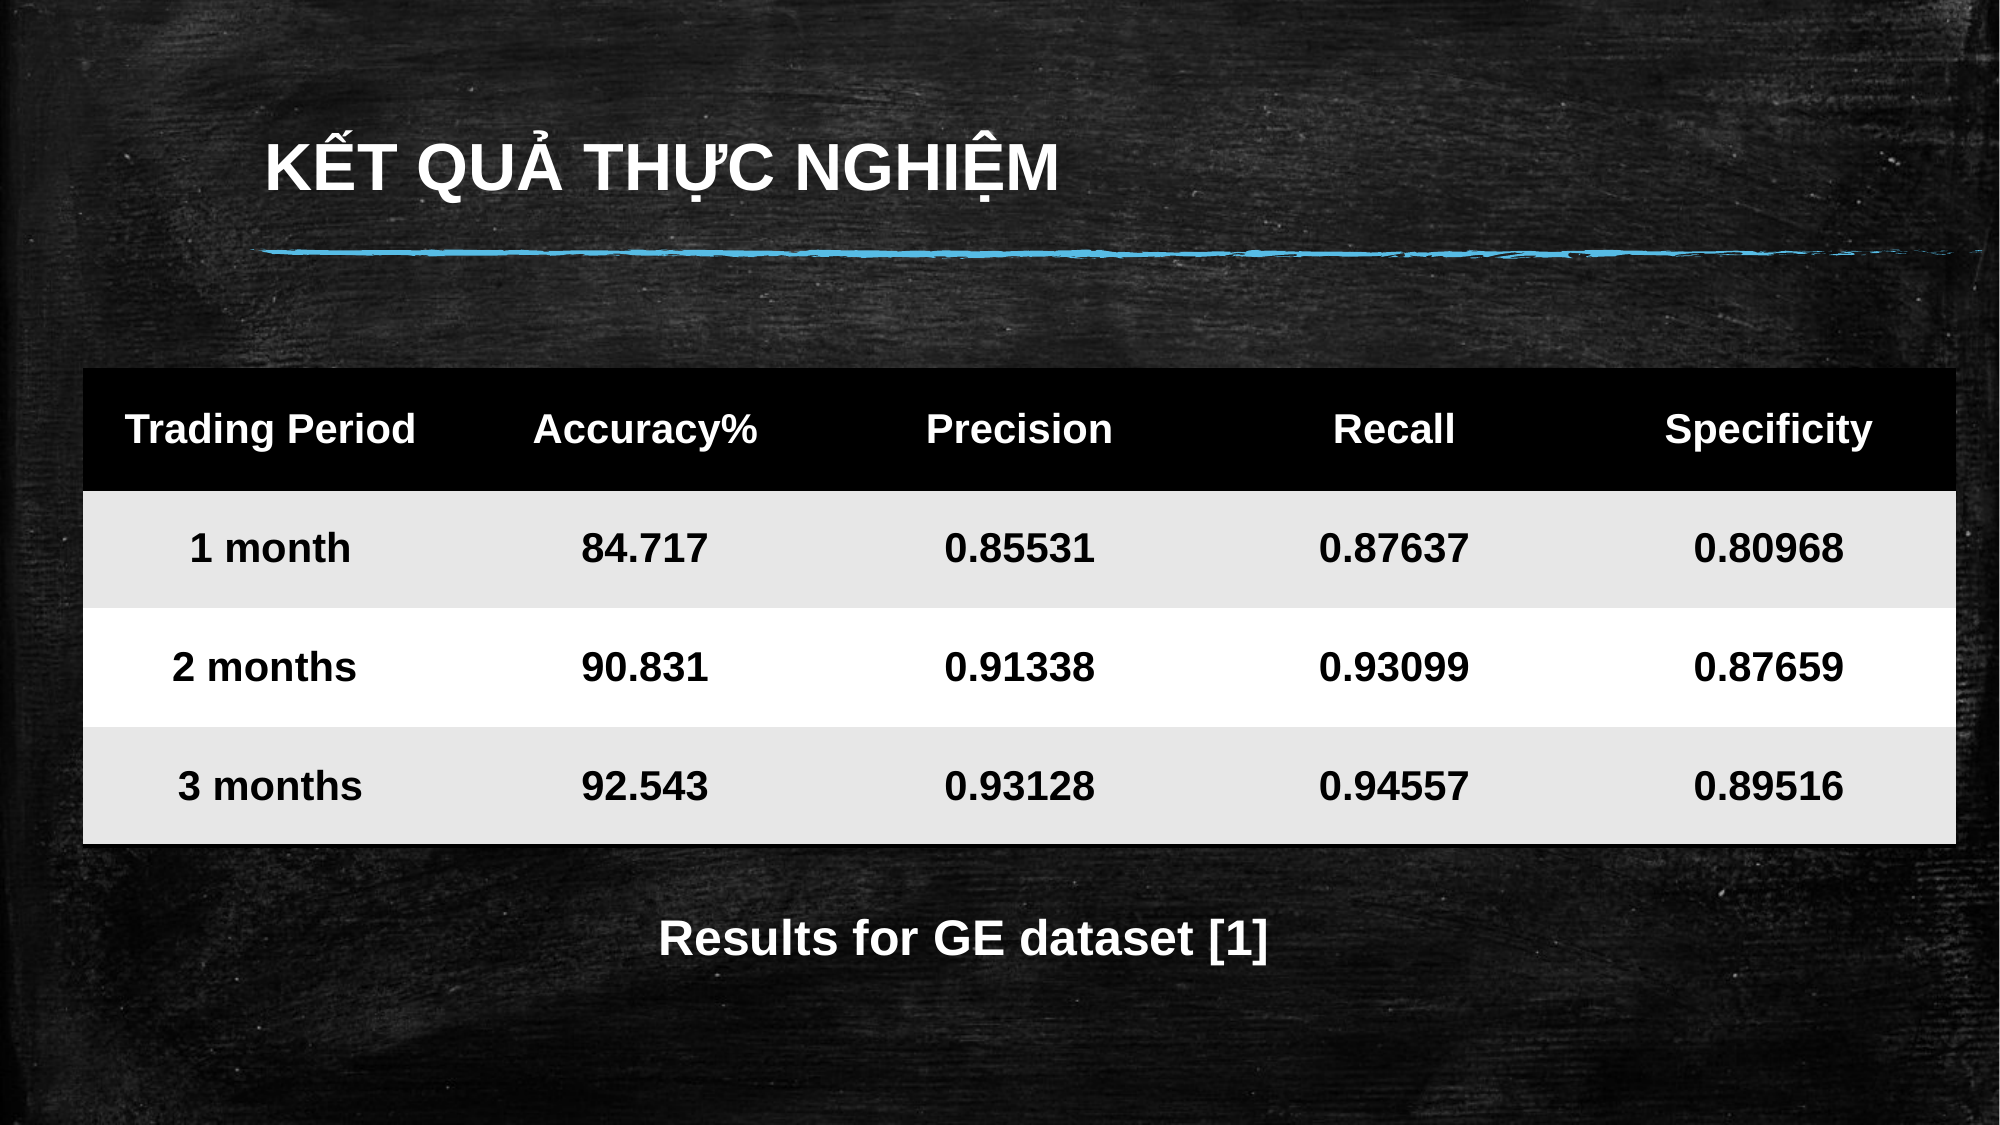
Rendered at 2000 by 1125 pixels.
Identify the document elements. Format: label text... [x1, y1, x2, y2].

title KẾT QUẢ THỰC NGHIỆM [249, 45, 1750, 213]
table_cell 0.85531 [833, 491, 1207, 608]
table_cell 0.87659 [1582, 608, 1956, 727]
table_header Specificity [1582, 372, 1956, 487]
table_cell 0.94557 [1207, 727, 1582, 844]
table_cell 0.89516 [1582, 727, 1956, 844]
table_header Trading Period [83, 372, 458, 487]
table_header Precision [833, 372, 1207, 487]
table_cell 92.543 [458, 727, 833, 844]
text_box Results for GE dataset [1] [491, 905, 1437, 974]
table_header Recall [1207, 372, 1582, 487]
table_header Accuracy% [458, 372, 833, 487]
table_cell 84.717 [458, 491, 833, 608]
table_cell 3 months [83, 727, 458, 844]
table_cell 0.91338 [833, 608, 1207, 727]
table_cell 0.93099 [1207, 608, 1582, 727]
table_cell 0.87637 [1207, 491, 1582, 608]
table_cell 0.93128 [833, 727, 1207, 844]
table_cell 90.831 [458, 608, 833, 727]
table_cell 2 months [83, 608, 458, 727]
table_cell 1 month [83, 491, 458, 608]
table_cell 0.80968 [1582, 491, 1956, 608]
